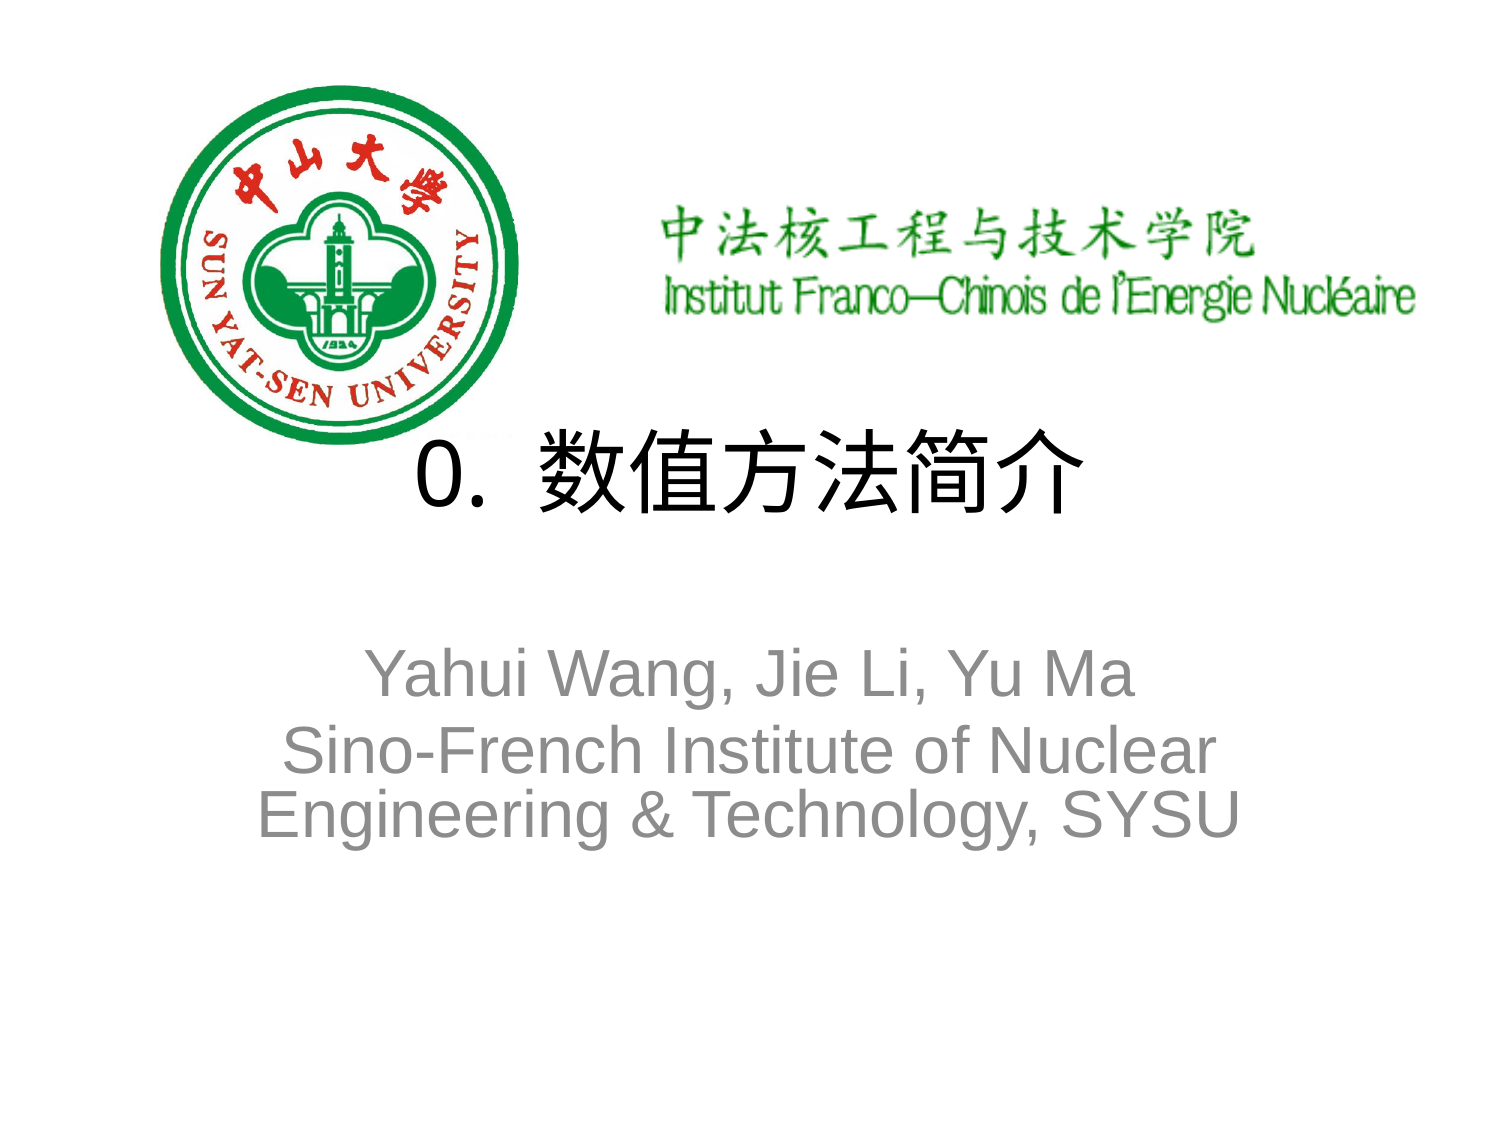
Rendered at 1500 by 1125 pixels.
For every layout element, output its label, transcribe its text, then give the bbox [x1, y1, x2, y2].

picture [643, 193, 1422, 336]
subtitle Yahui Wang, Jie Li, Yu Ma Sino-French Institute of Nuclear Engineering & Technology, SYSU [225, 637, 1275, 925]
title 0. 数值方法简介 [112, 349, 1388, 591]
picture [159, 85, 519, 349]
